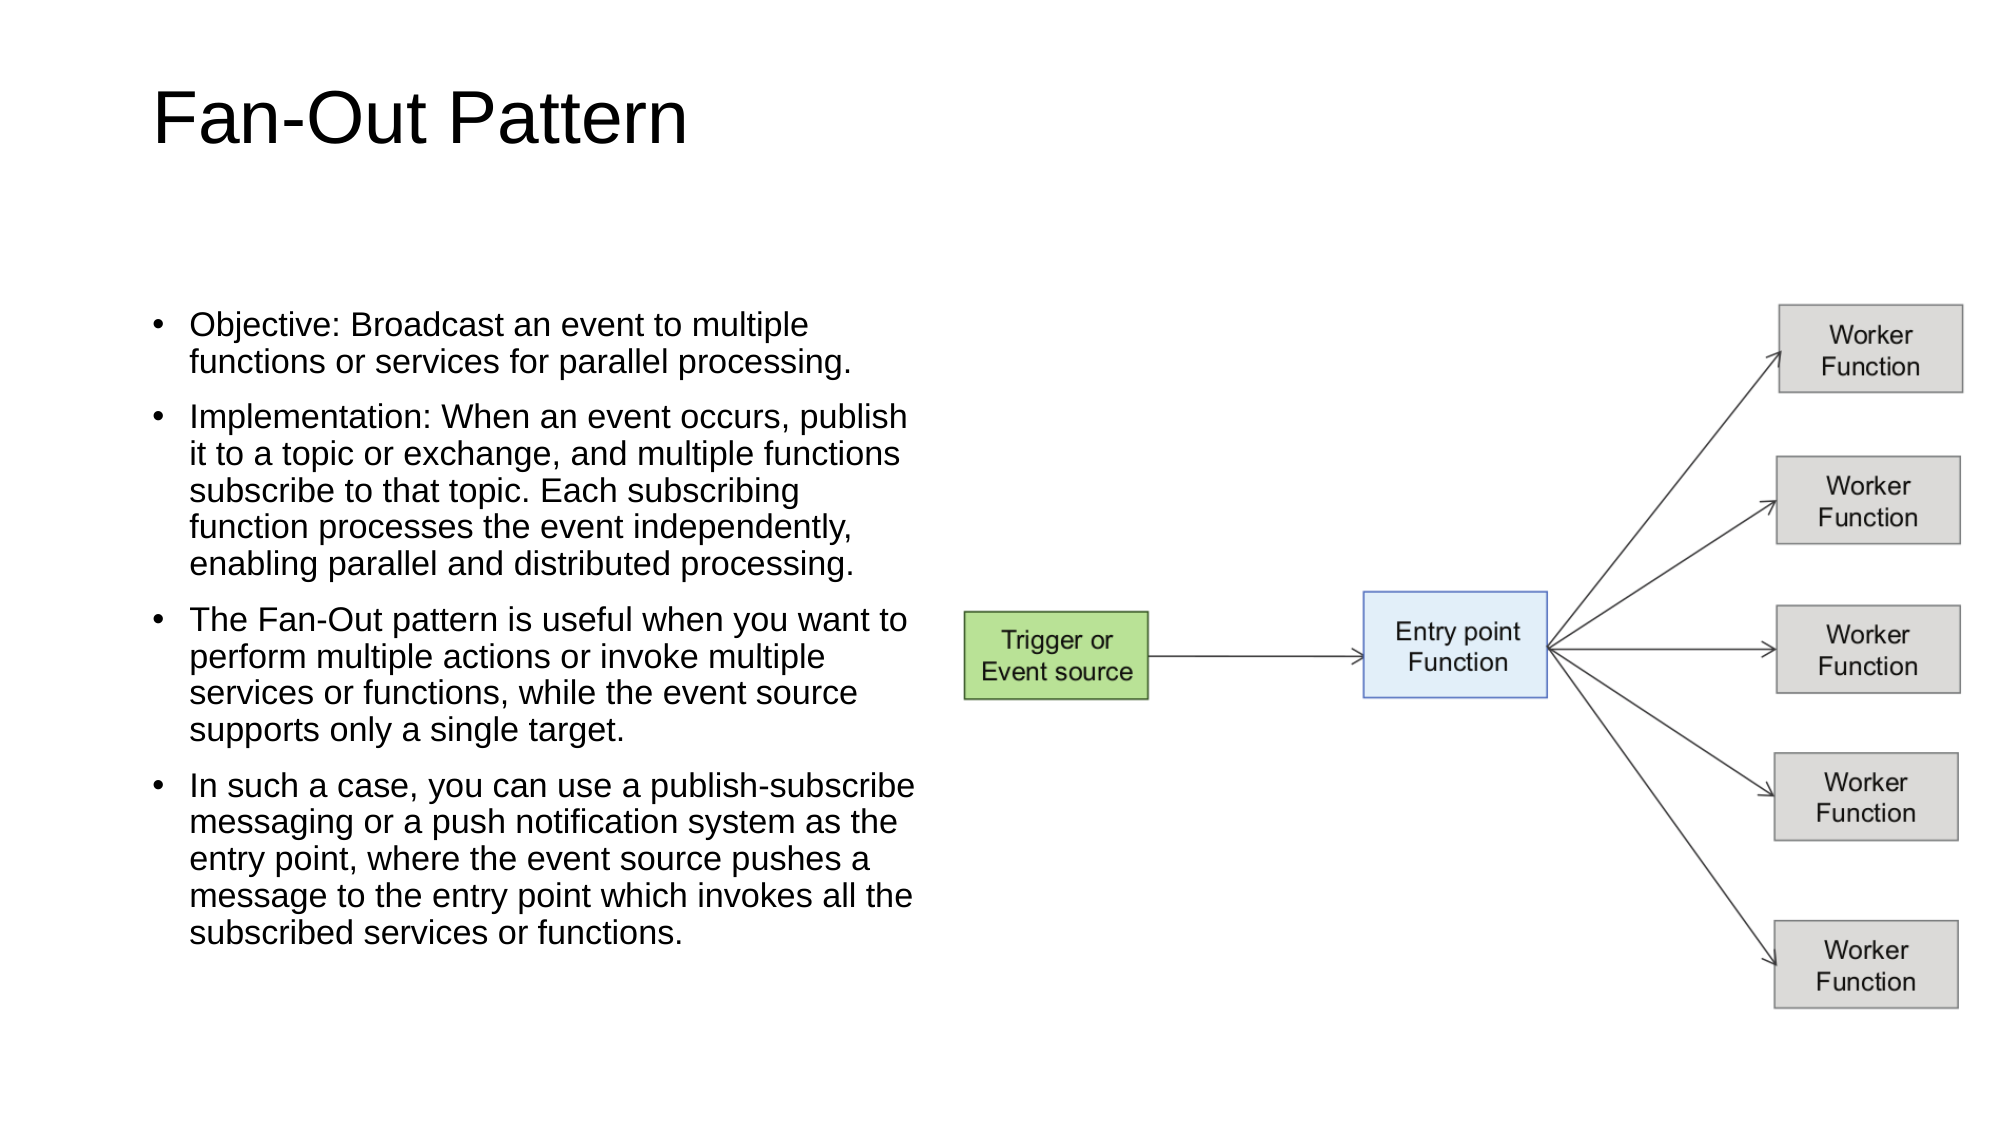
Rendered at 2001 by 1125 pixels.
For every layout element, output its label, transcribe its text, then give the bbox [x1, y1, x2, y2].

picture [942, 272, 2000, 1036]
list Objective: Broadcast an event to multiple functions or services for parallel processing. Implementation: When an event occurs, publish it to a topic or exchange, and multiple functions subscribe to that topic. Each subscribing function processes the event independently, enabling parallel and distributed processing. The Fan-Out pattern is useful when you want to perform multiple actions or invoke multiple services or functions, while the event source supports only a single target. In such a case, you can use a publish-subscribe messaging or a push notification system as the entry point, where the event source pushes a message to the entry point which invokes all the subscribed services or functions. [137, 299, 933, 1014]
title Fan-Out Pattern [137, 30, 1863, 209]
